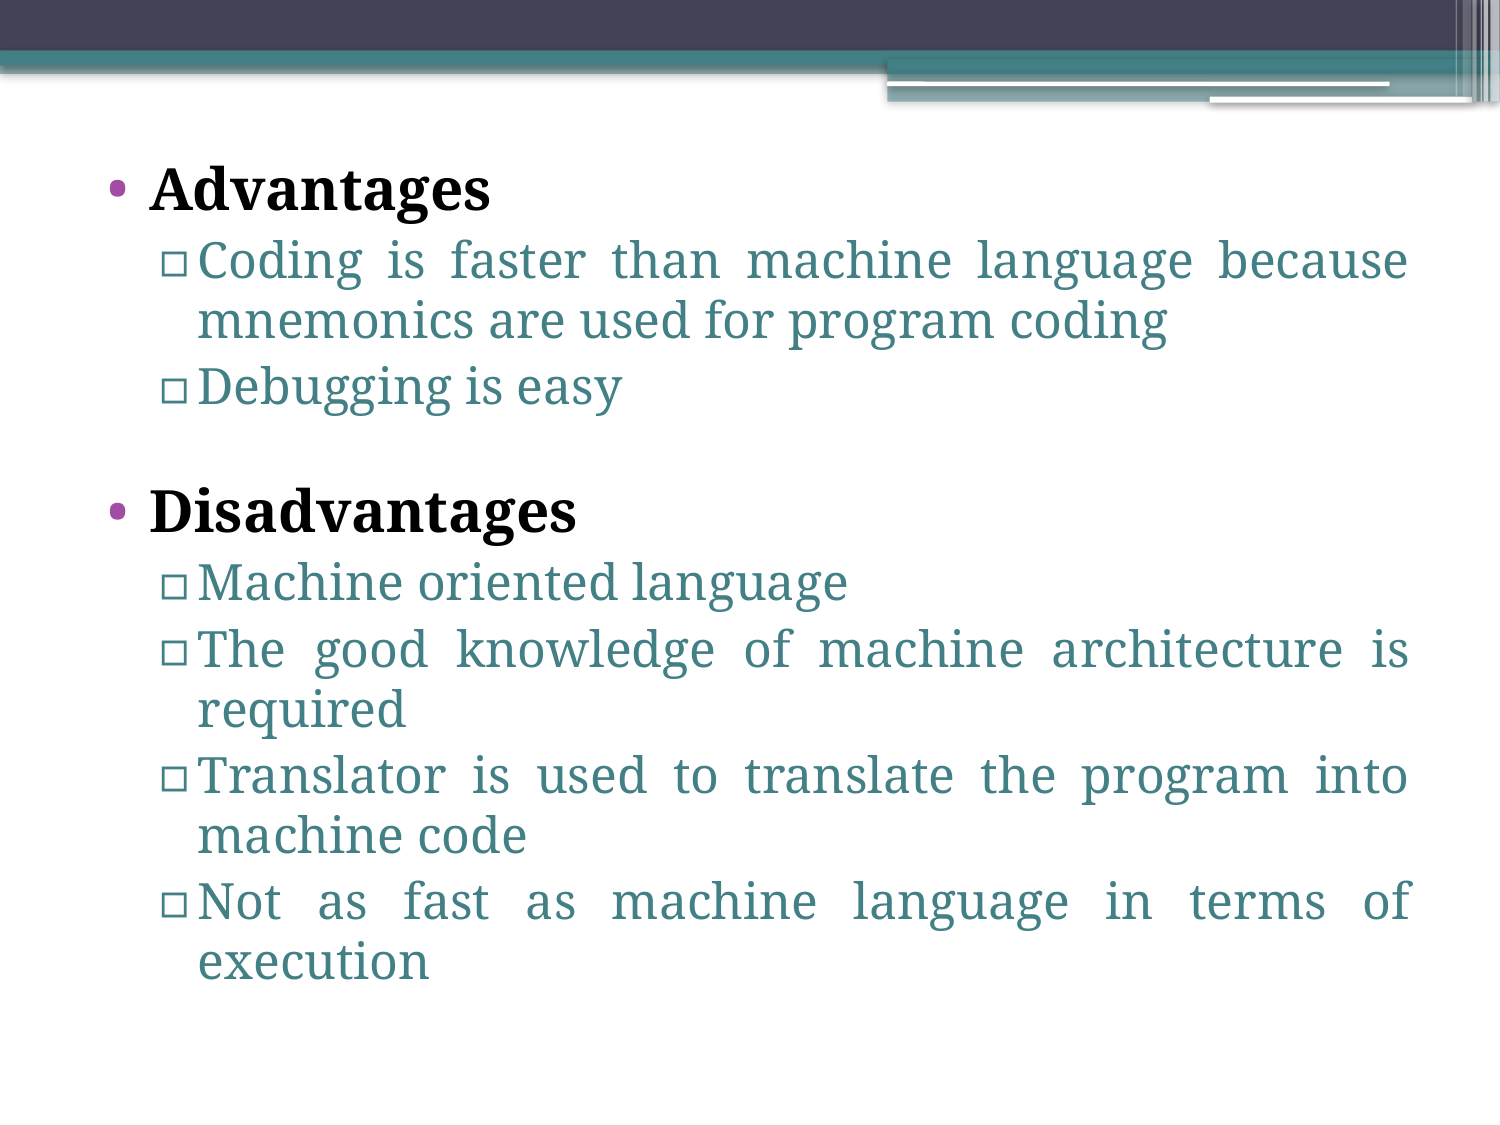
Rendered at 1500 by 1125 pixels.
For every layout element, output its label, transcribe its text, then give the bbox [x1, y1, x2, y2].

list Advantages Coding is faster than machine language because mnemonics are used for program coding Debugging is easy Disadvantages Machine oriented language The good knowledge of machine architecture is required Translator is used to translate the program into machine code Not as fast as machine language in terms of execution [75, 145, 1425, 1088]
